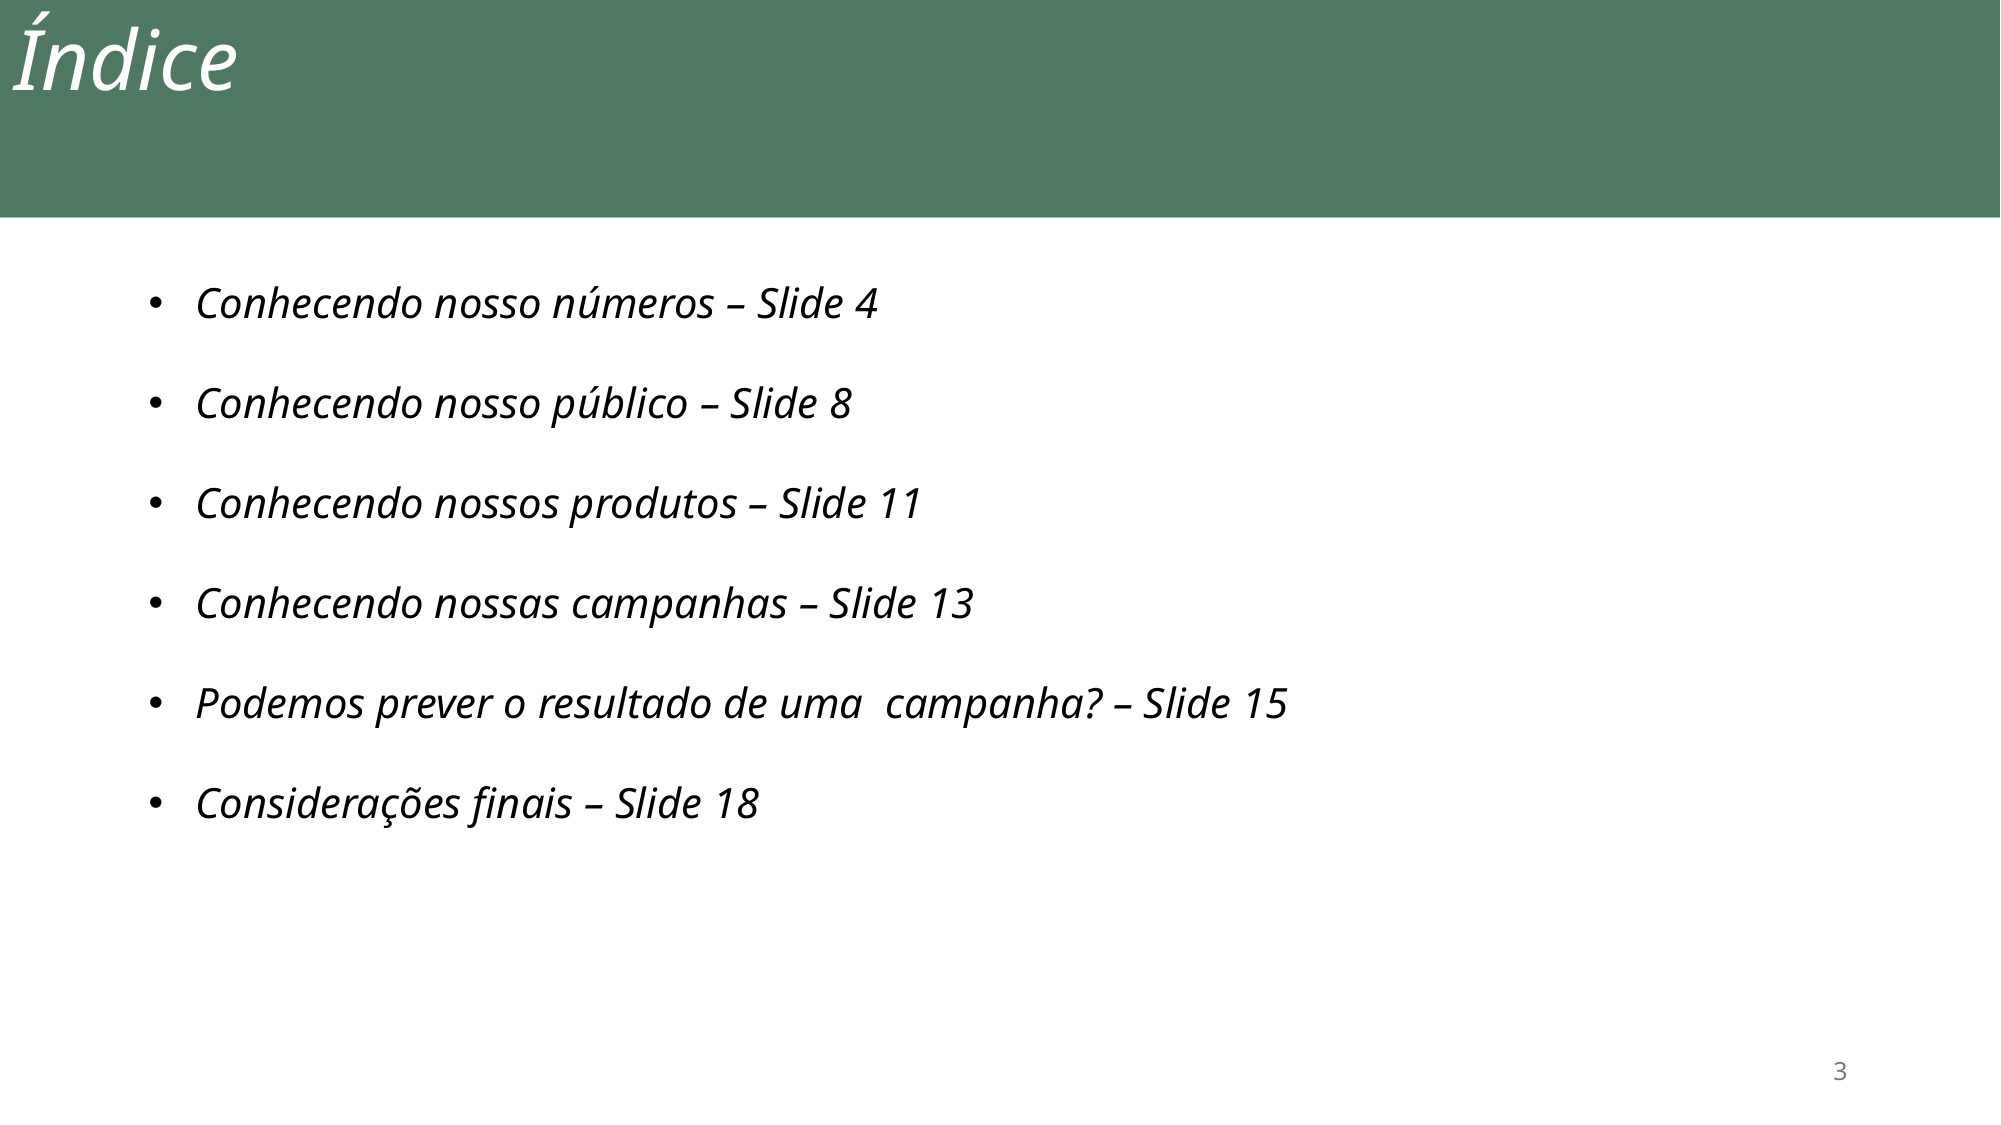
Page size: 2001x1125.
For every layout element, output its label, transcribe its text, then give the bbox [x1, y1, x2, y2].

text_box [0, 0, 2000, 219]
text_box Conhecendo nosso números – Slide 4 Conhecendo nosso público – Slide 8 Conhecendo nossos produtos – Slide 11 Conhecendo nossas campanhas – Slide 13 Podemos prever o resultado de uma campanha? – Slide 15 Considerações finais – Slide 18 [133, 269, 1433, 935]
text_box Índice [0, 0, 1559, 165]
slide_number 3 [1412, 1042, 1863, 1103]
